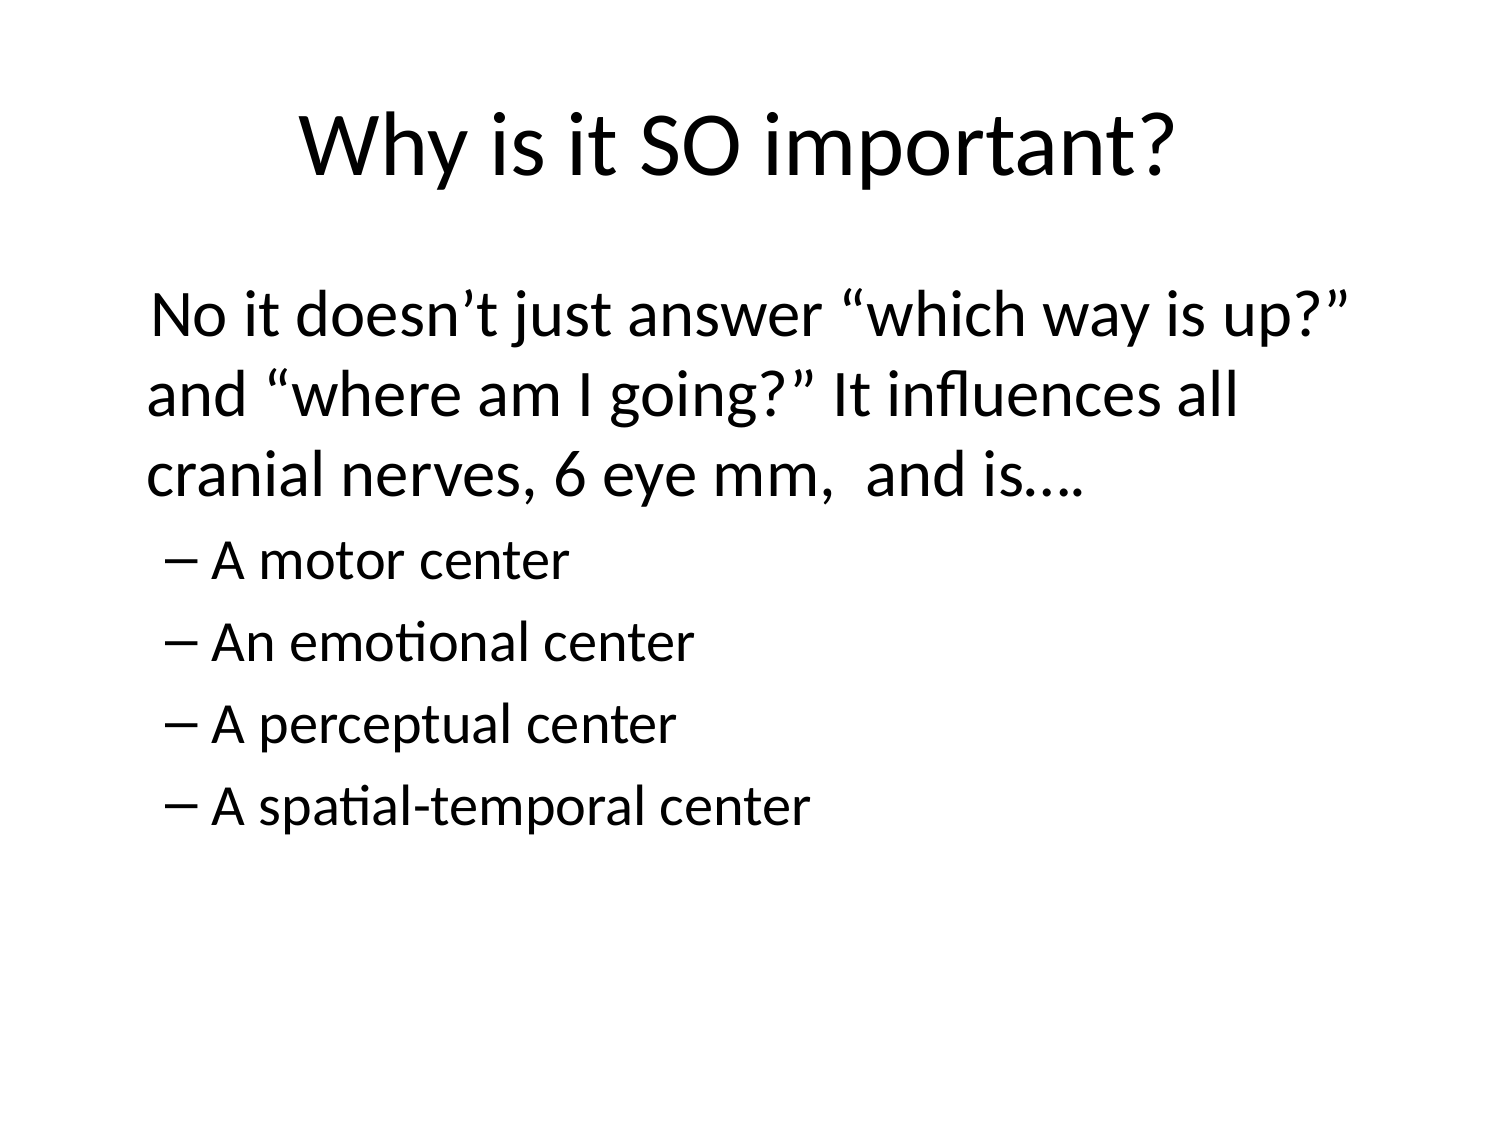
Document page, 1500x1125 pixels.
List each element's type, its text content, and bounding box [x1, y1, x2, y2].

list No it doesn’t just answer “which way is up?” and “where am I going?” It influences all cranial nerves, 6 eye mm, and is…. A motor center An emotional center A perceptual center A spatial-temporal center [75, 262, 1425, 1005]
title Why is it SO important? [75, 45, 1425, 233]
